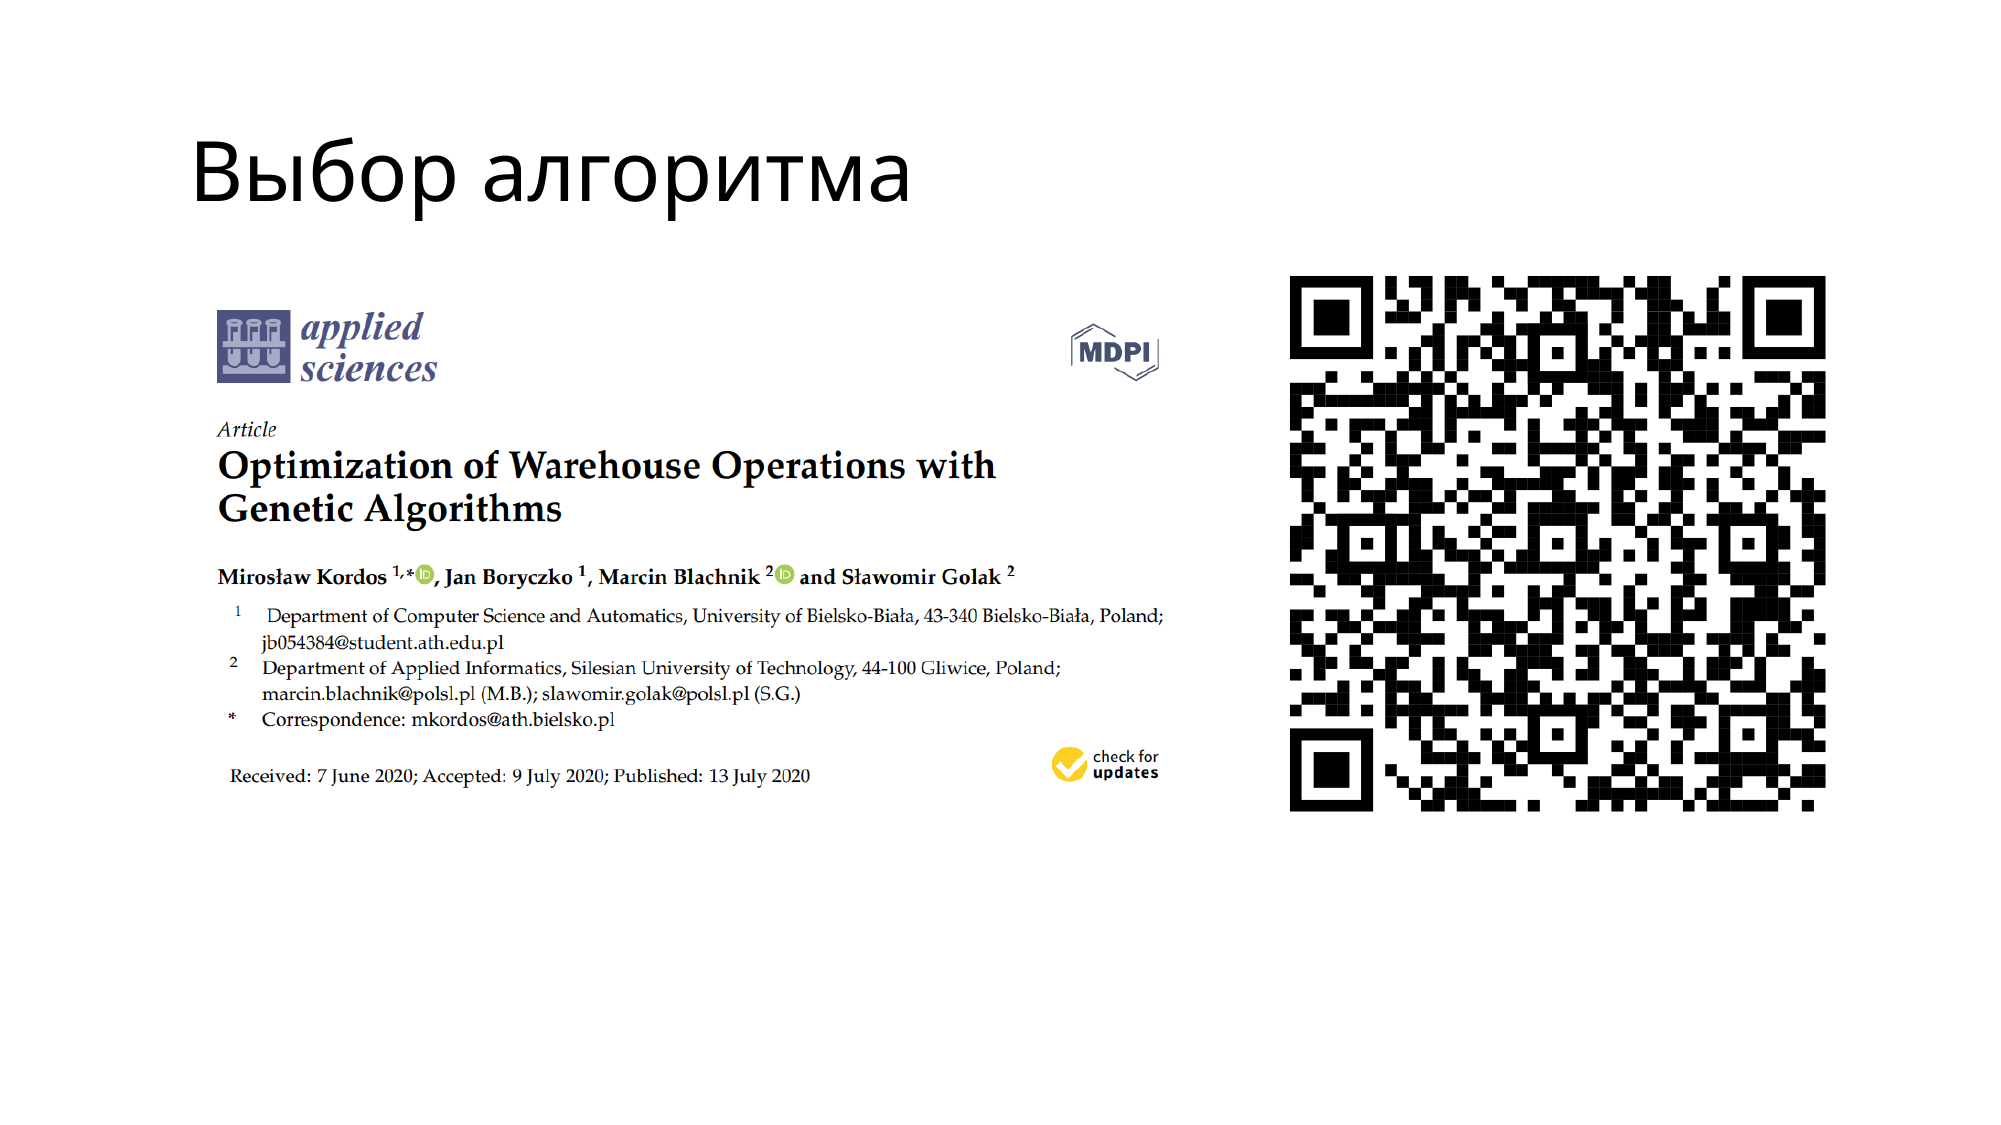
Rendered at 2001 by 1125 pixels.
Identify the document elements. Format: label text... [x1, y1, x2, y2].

picture [1289, 274, 1827, 812]
picture [173, 274, 1202, 812]
title Выбор алгоритма [174, 73, 1827, 277]
